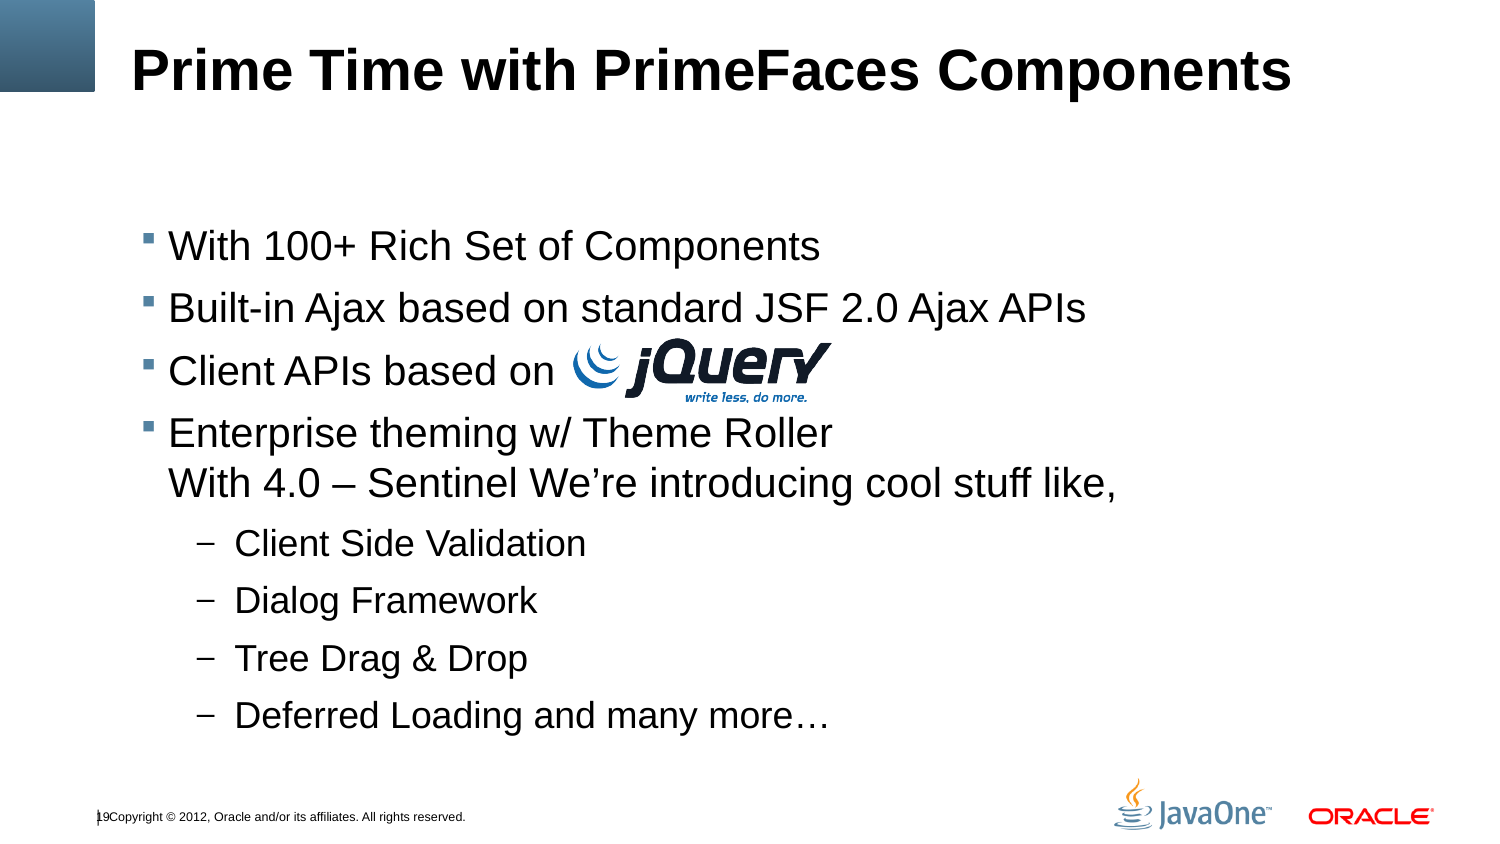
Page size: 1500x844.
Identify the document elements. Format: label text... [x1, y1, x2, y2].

picture [573, 338, 832, 403]
picture [1097, 788, 1288, 844]
title ­Prime Time with PrimeFaces Components [131, 40, 1482, 167]
picture [1293, 792, 1445, 840]
list With 100+ Rich Set of Components Built-in Ajax based on standard JSF 2.0 Ajax APIs Client APIs based on Enterprise theming w/ Theme Roller With 4.0 – Sentinel We’re introducing cool stuff like, Client Side Validation Dialog Framework Tree Drag & Drop Deferred Loading and many more… [130, 218, 1481, 788]
